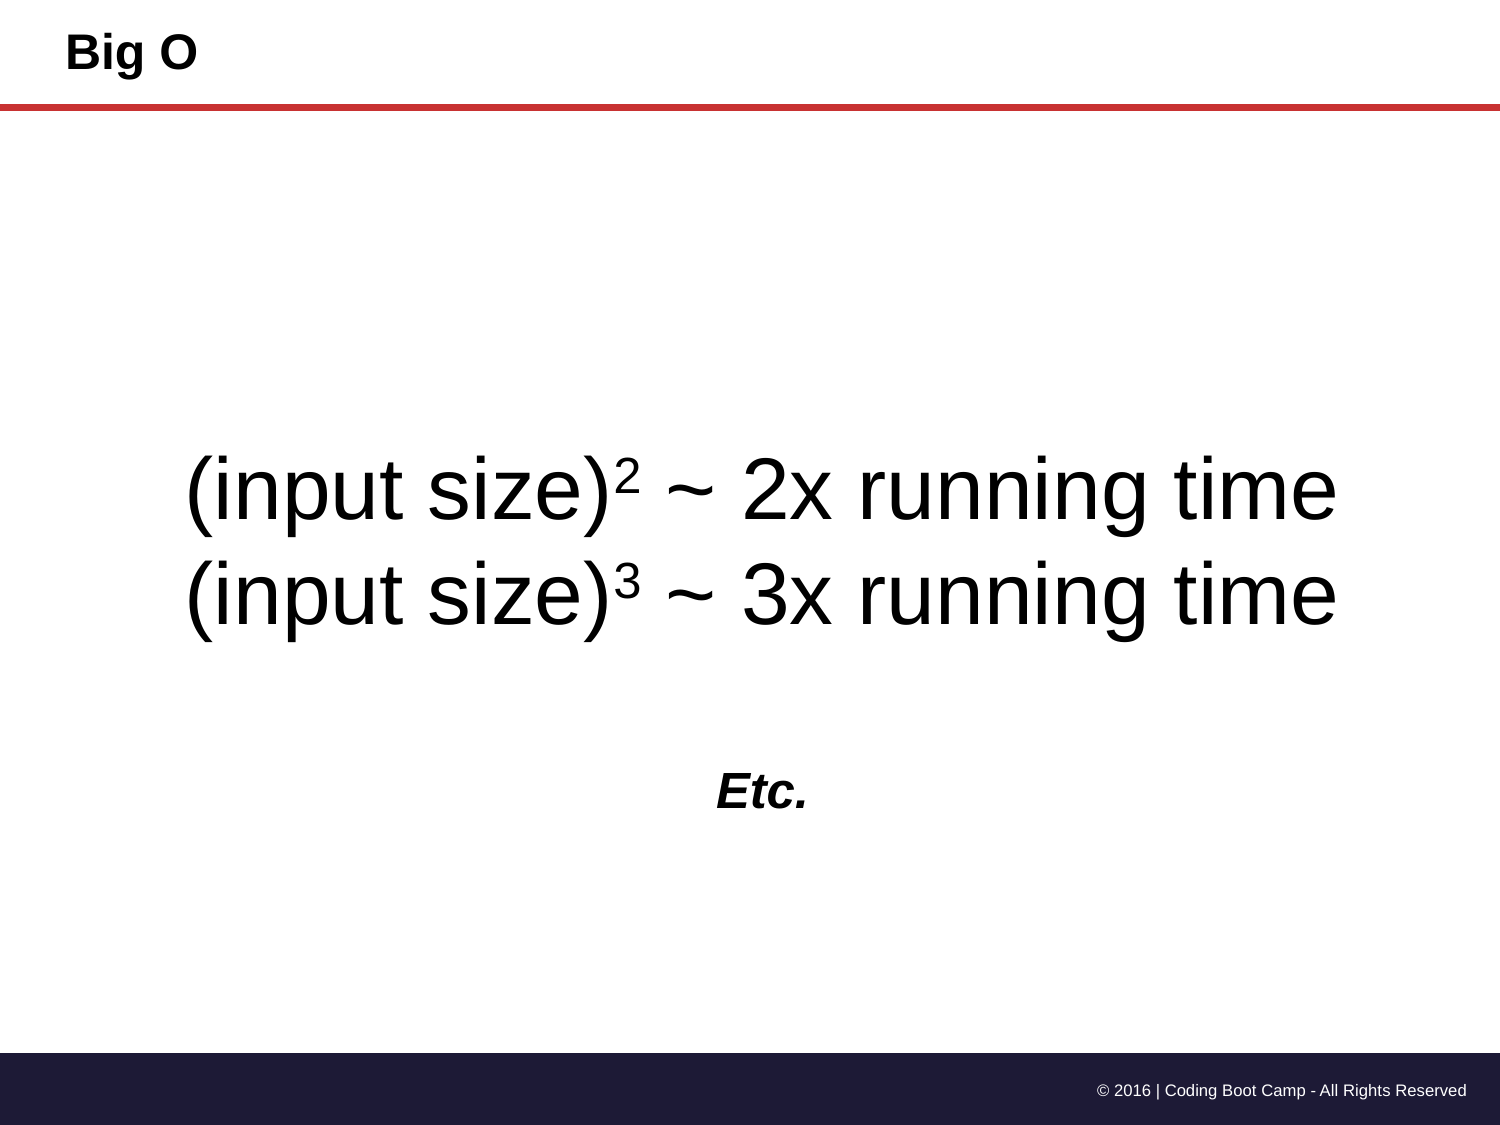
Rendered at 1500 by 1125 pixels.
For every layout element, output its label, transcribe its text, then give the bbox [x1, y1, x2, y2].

text_box (input size)2 ~ 2x running time (input size)3 ~ 3x running time Etc. [49, 424, 1475, 860]
title Big O [50, 0, 1425, 108]
